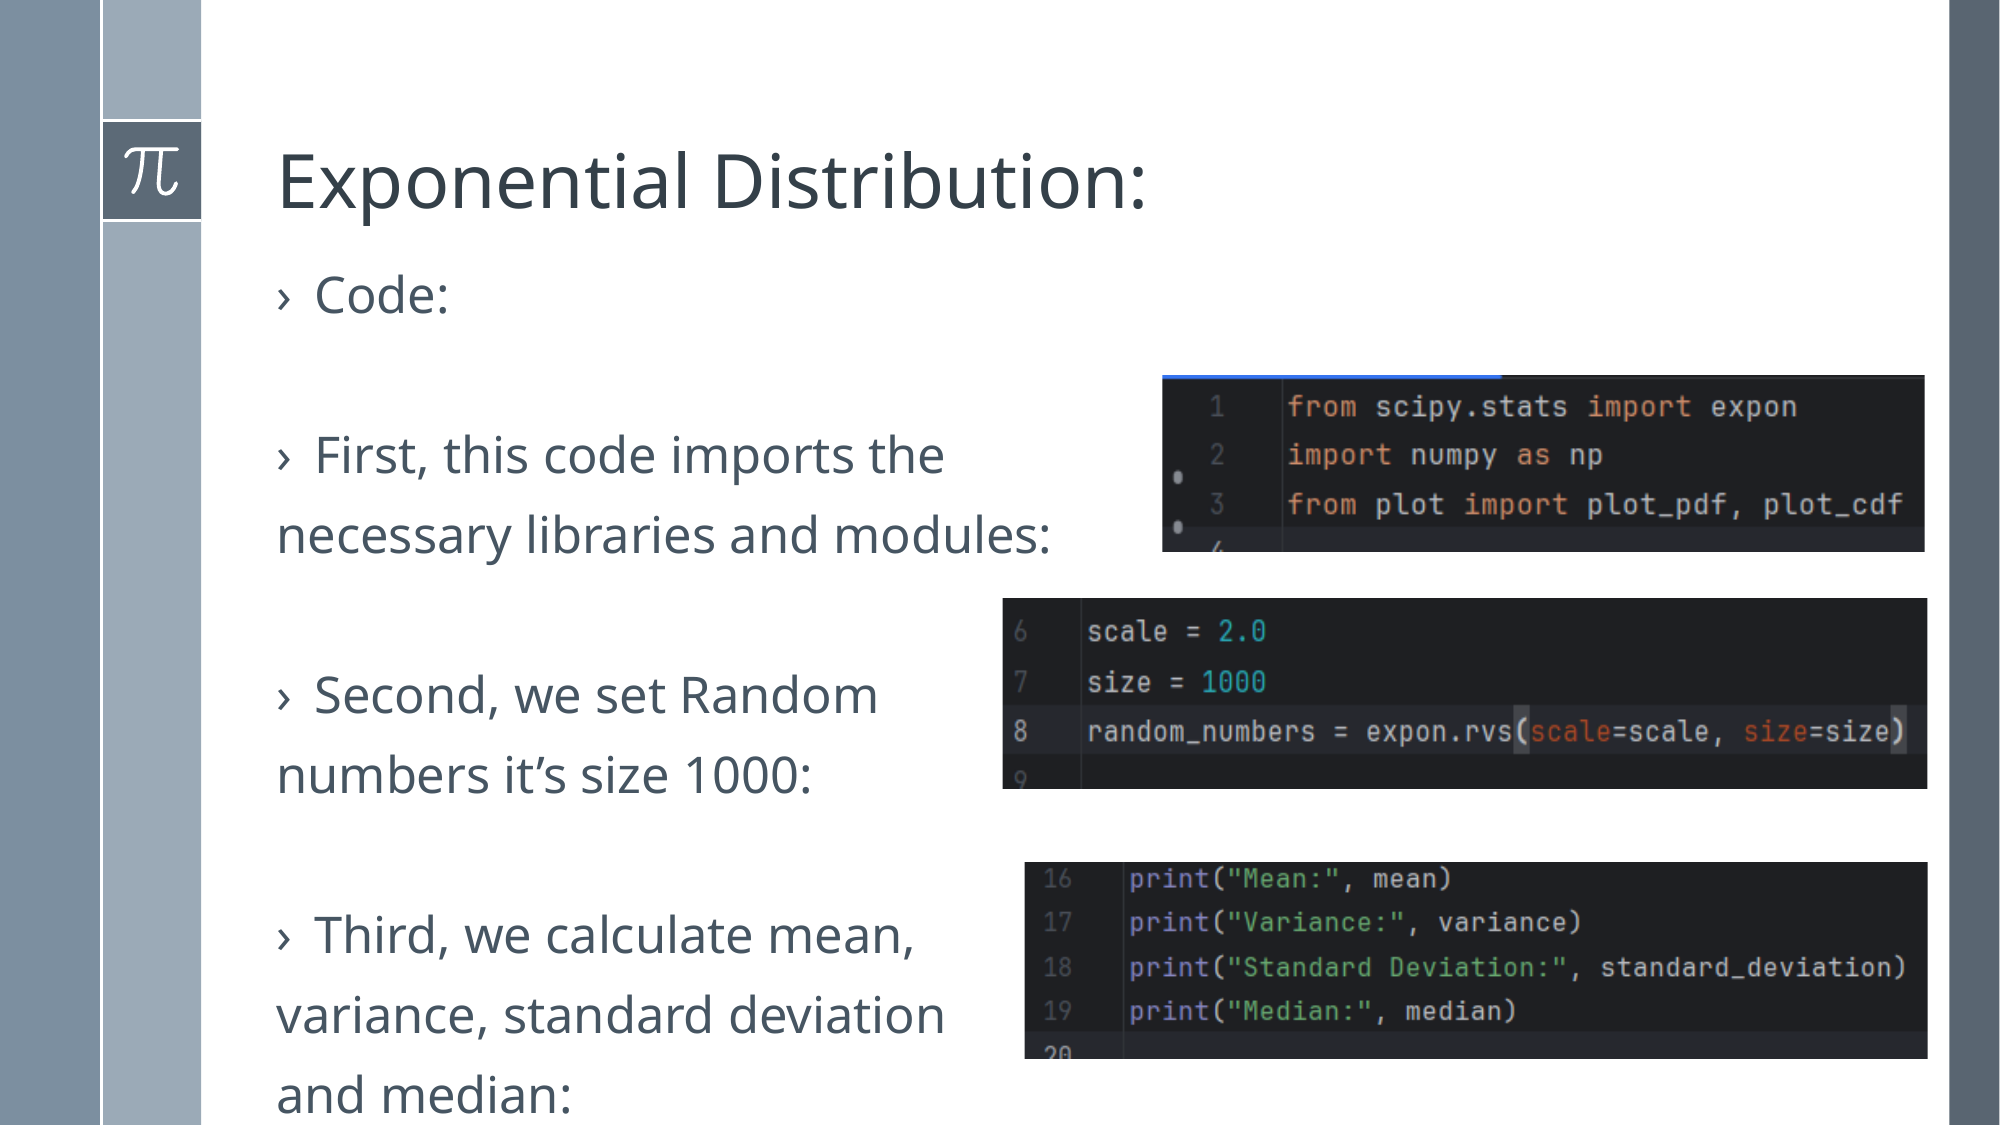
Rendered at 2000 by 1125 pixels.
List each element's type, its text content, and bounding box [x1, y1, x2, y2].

list Code: First, this code imports the necessary libraries and modules: Second, we set Random numbers it’s size 1000: Third, we calculate mean, variance, standard deviation and median: [261, 262, 1867, 1125]
title Exponential Distribution: [261, 29, 1867, 233]
picture [1024, 862, 1928, 1059]
picture [1002, 598, 1928, 789]
picture [1162, 374, 1925, 552]
